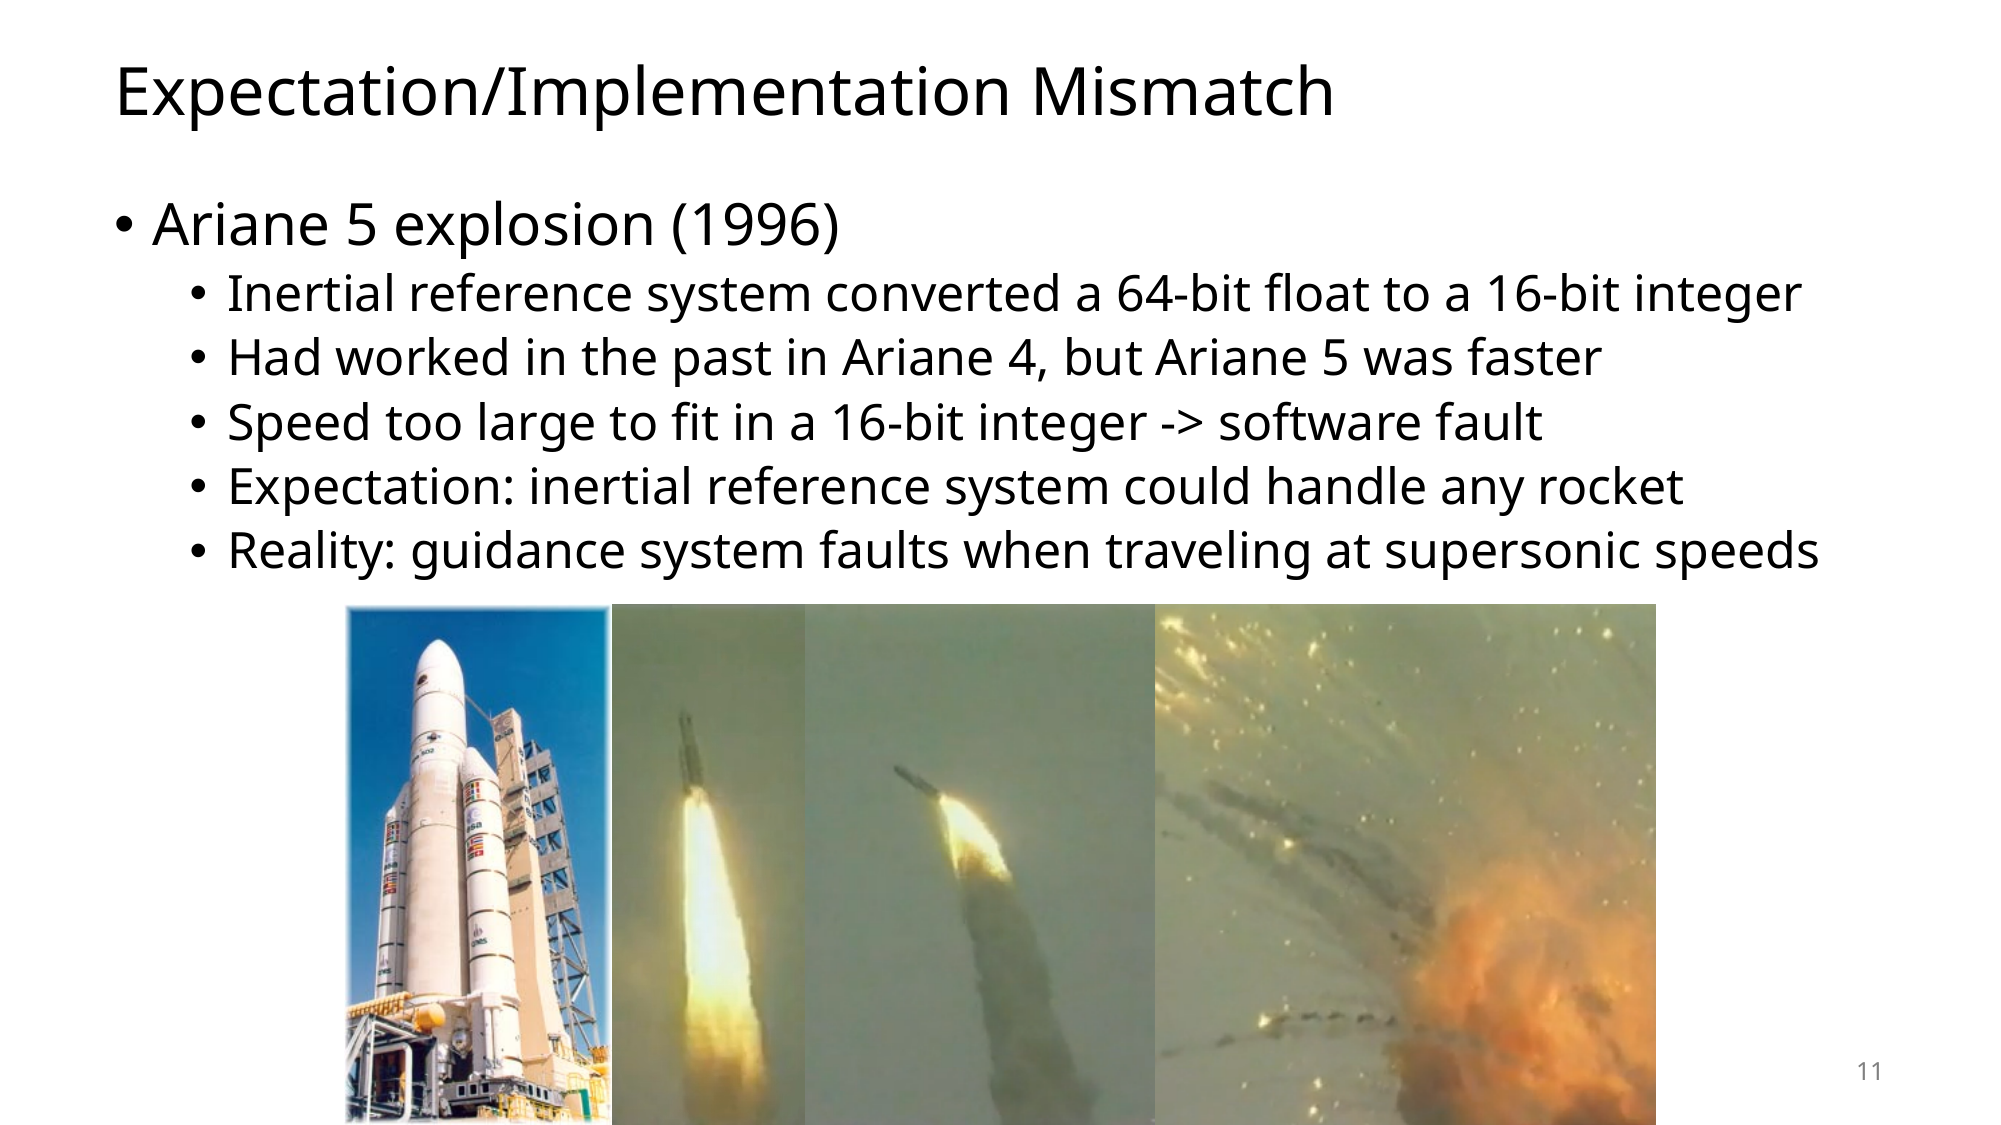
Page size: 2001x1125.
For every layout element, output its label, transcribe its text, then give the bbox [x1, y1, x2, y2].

list Ariane 5 explosion (1996) Inertial reference system converted a 64-bit float to a 16-bit integer Had worked in the past in Ariane 4, but Ariane 5 was faster Speed too large to fit in a 16-bit integer -> software fault Expectation: inertial reference system could handle any rocket Reality: guidance system faults when traveling at supersonic speeds [99, 187, 1900, 1013]
title Expectation/Implementation Mismatch [99, 37, 1900, 150]
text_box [344, 604, 1656, 1125]
slide_number 11 [1749, 1042, 1900, 1103]
